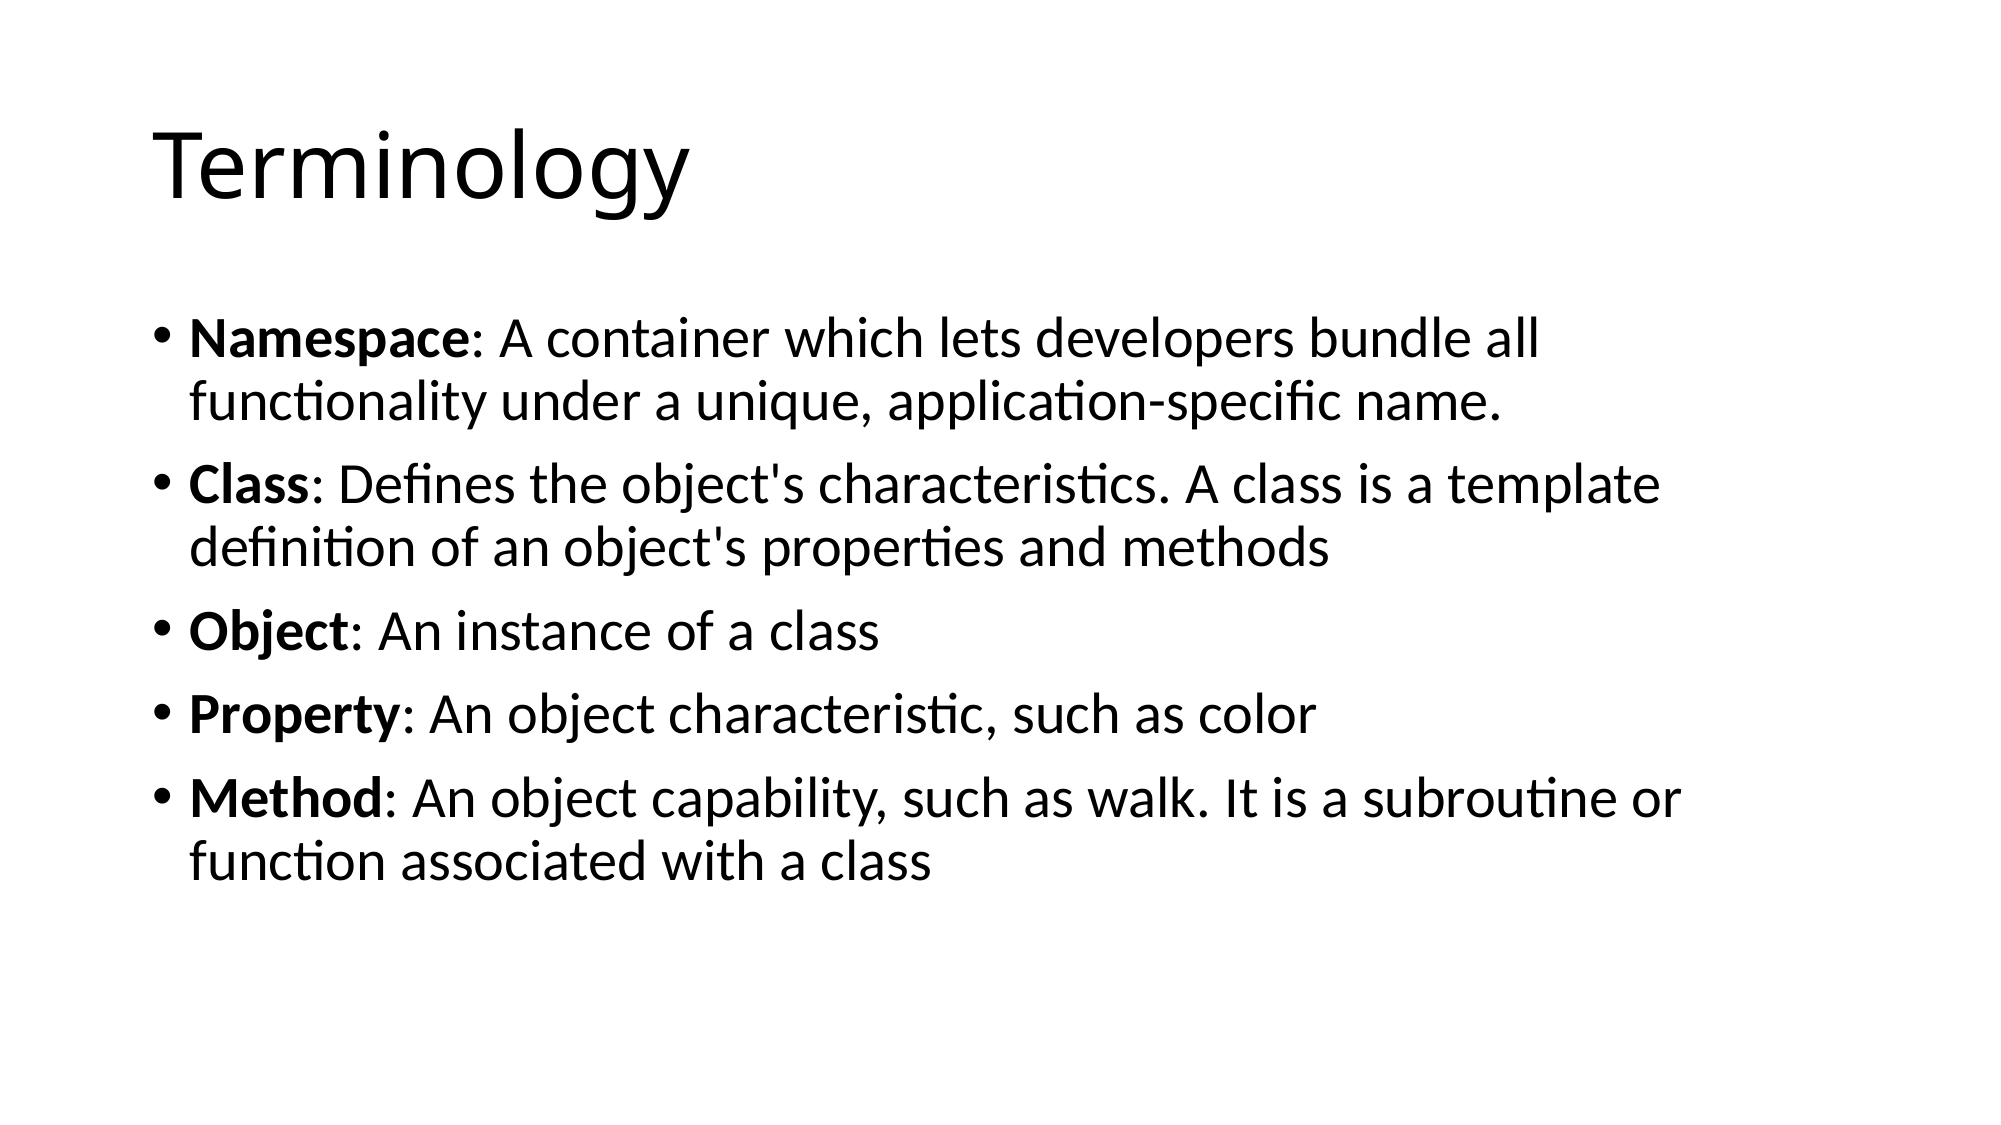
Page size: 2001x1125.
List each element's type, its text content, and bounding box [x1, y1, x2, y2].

list Namespace: A container which lets developers bundle all functionality under a unique, application-specific name. Class: Defines the object's characteristics. A class is a template definition of an object's properties and methods Object: An instance of a class Property: An object characteristic, such as color Method: An object capability, such as walk. It is a subroutine or function associated with a class [137, 299, 1863, 1014]
title Terminology [137, 59, 1863, 278]
